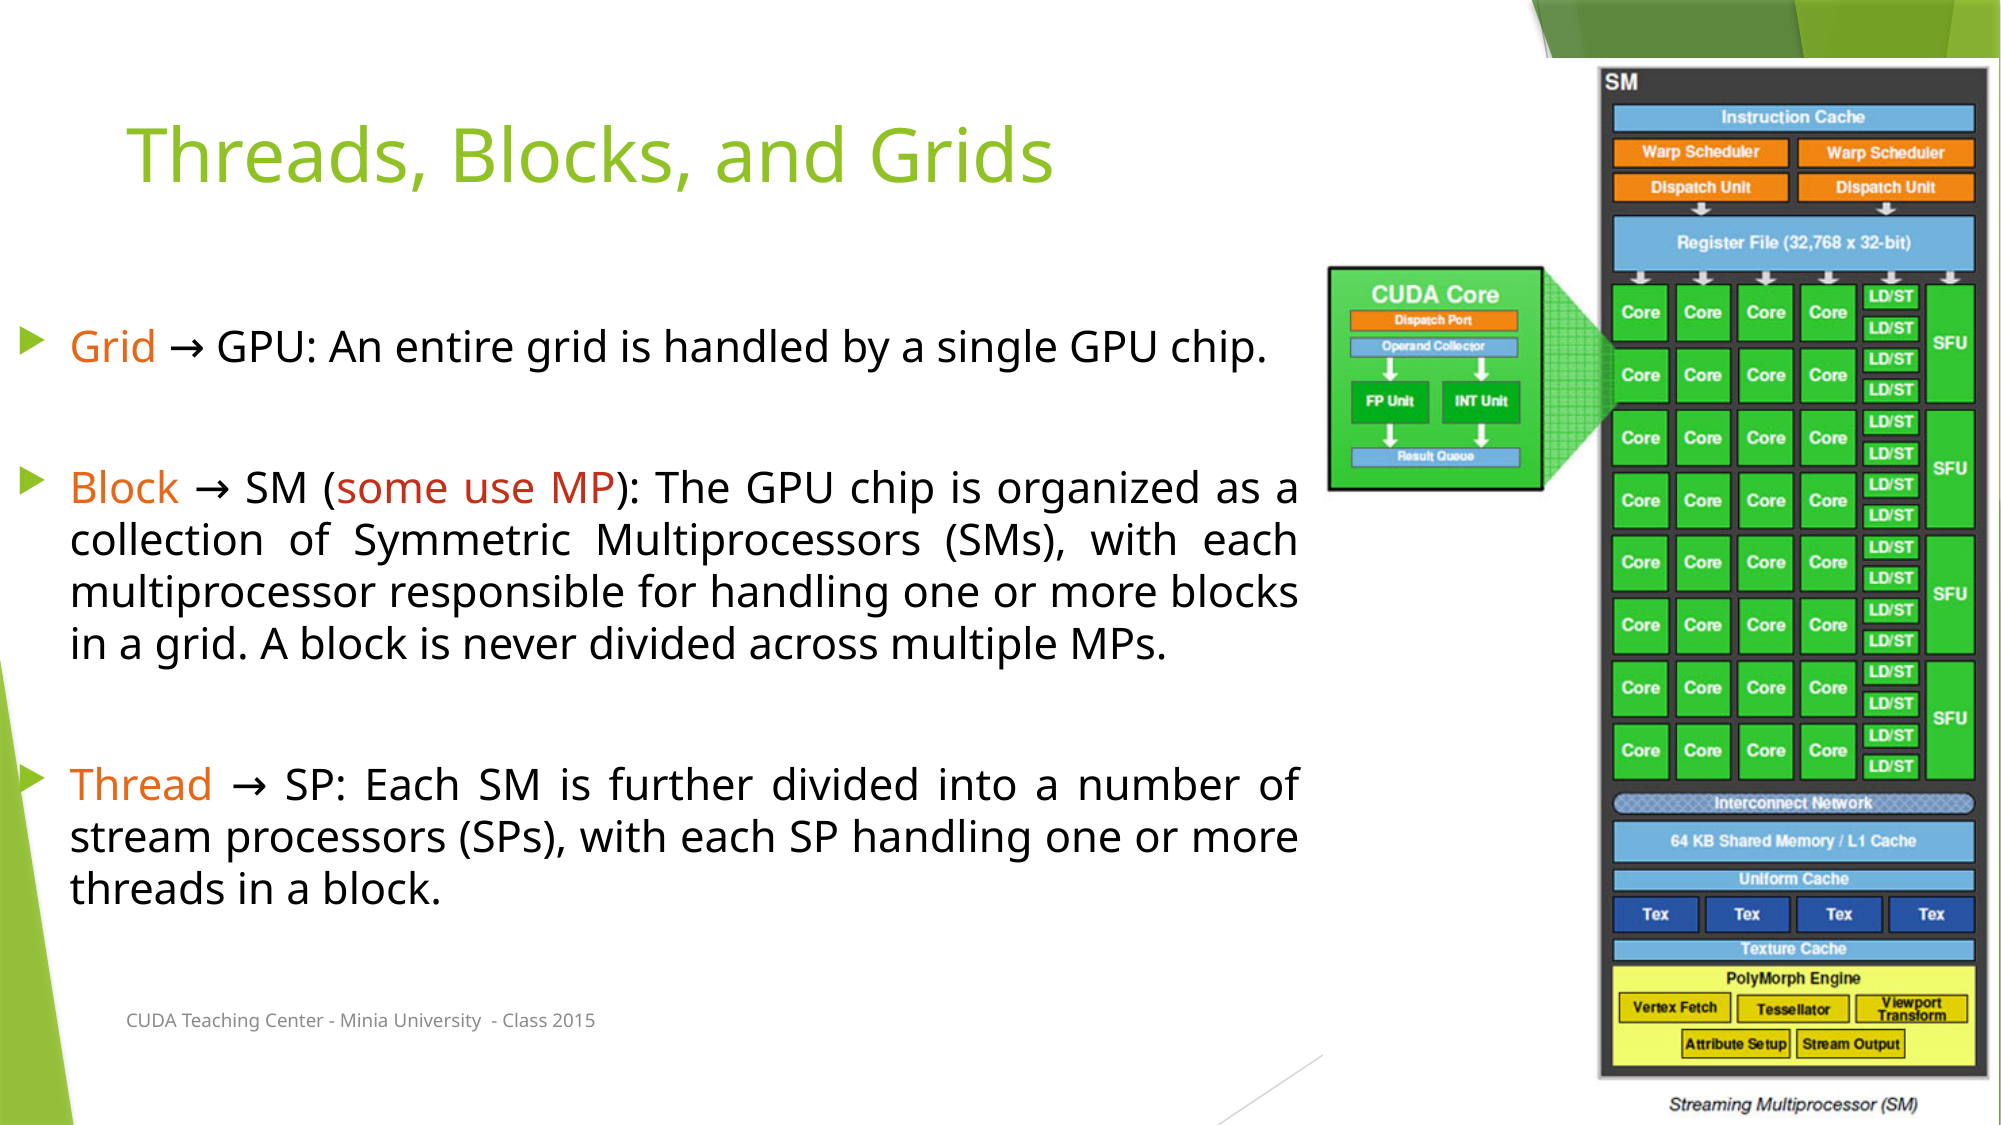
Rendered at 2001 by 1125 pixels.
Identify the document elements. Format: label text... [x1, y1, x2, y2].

footer CUDA Teaching Center - Minia University - Class 2015 [111, 991, 1145, 1051]
title Threads, Blocks, and Grids [111, 99, 1317, 317]
list Grid → GPU: An entire grid is handled by a single GPU chip. Block → SM (some use MP): The GPU chip is organized as a collection of Symmetric Multiprocessors (SMs), with each multiprocessor responsible for handling one or more blocks in a grid. A block is never divided across multiple MPs. Thread → SP: Each SM is further divided into a number of stream processors (SPs), with each SP handling one or more threads in a block. [1, 311, 1316, 949]
picture [1322, 58, 2000, 1125]
